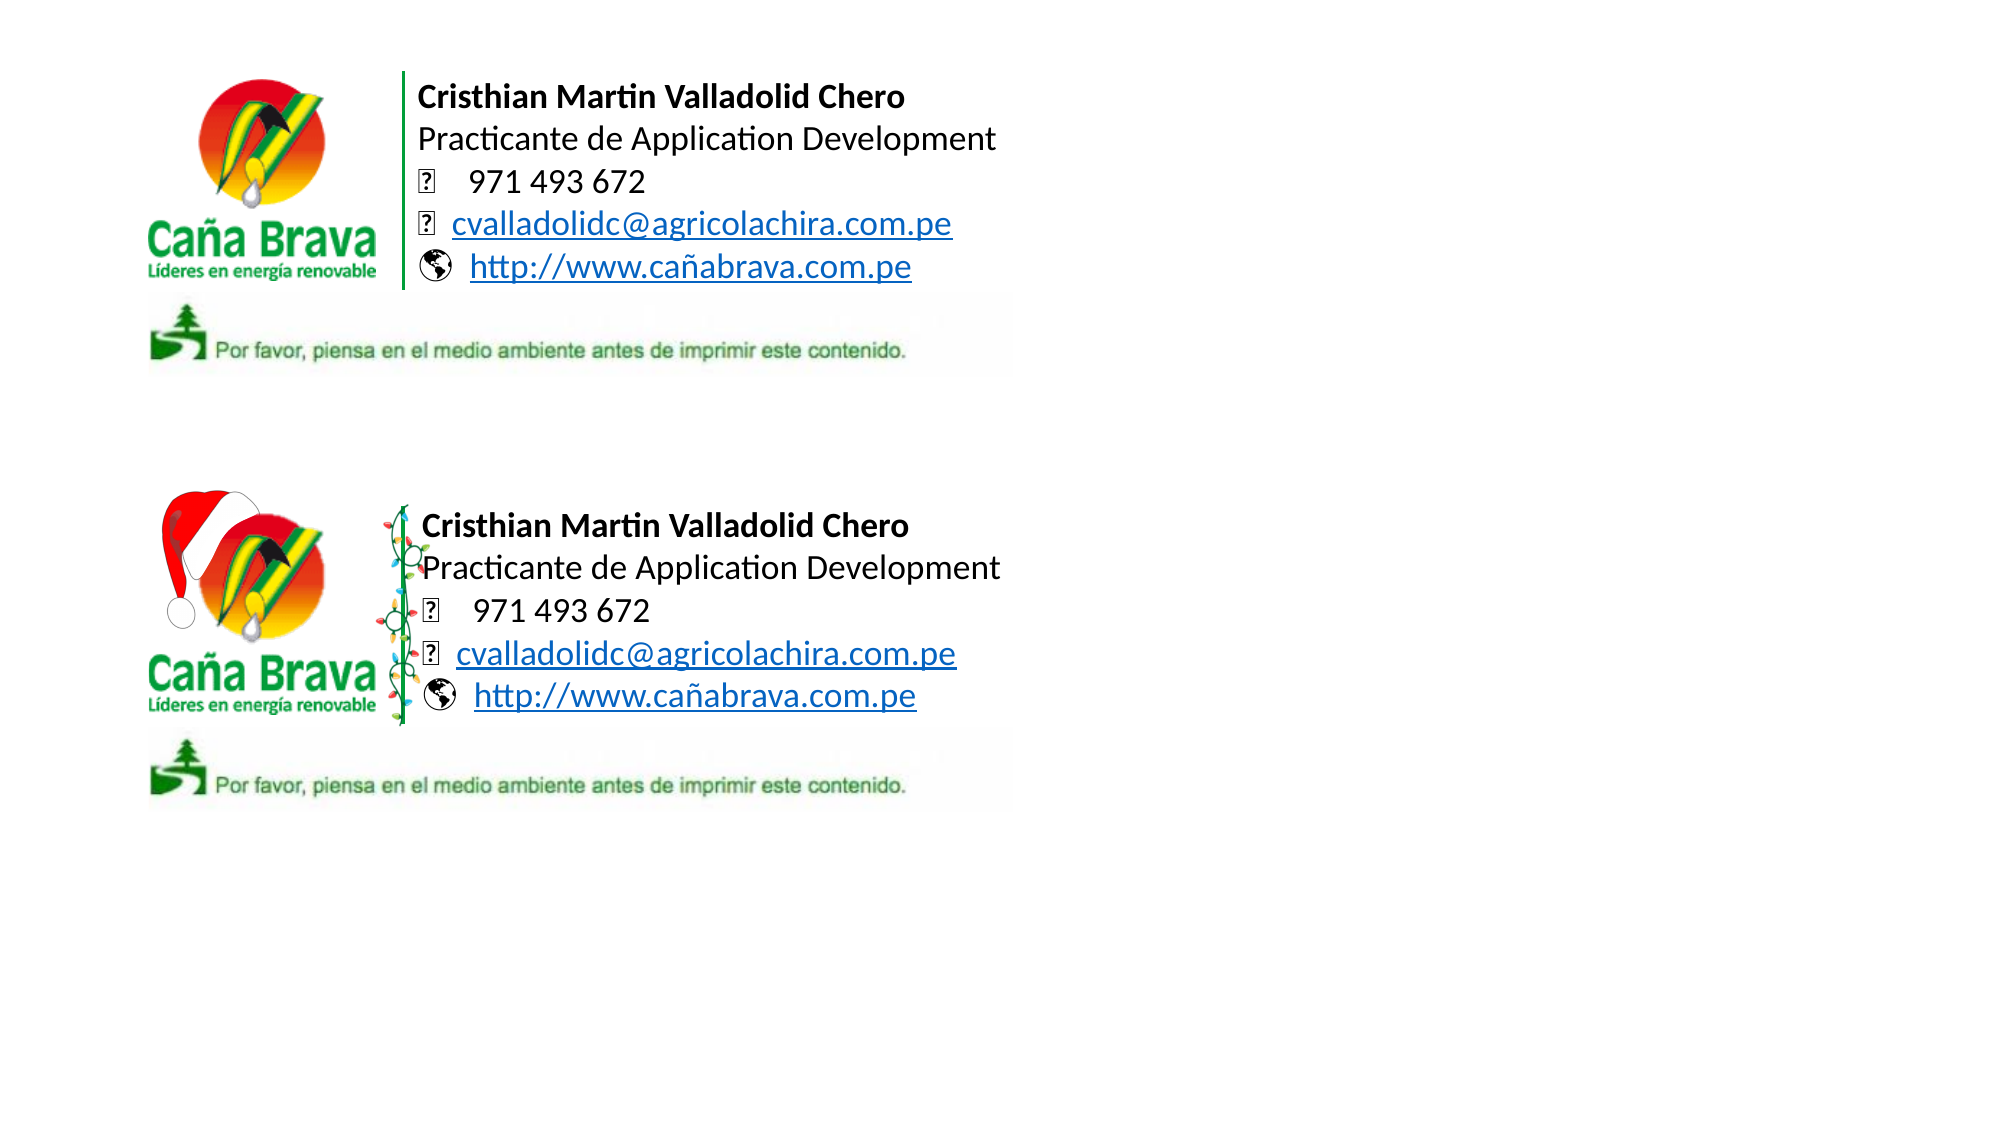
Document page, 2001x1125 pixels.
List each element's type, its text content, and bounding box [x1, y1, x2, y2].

picture [148, 79, 376, 281]
text_box Cristhian Martin Valladolid Chero Practicante de Application Development 📱 971 493 672 📧 cvalladolidc@agricolachira.com.pe 🌎 http://www.cañabrava.com.pe [407, 494, 1017, 722]
picture [124, 467, 272, 615]
text_box Cristhian Martin Valladolid Chero Practicante de Application Development 📱 971 493 672 📧 cvalladolidc@agricolachira.com.pe 🌎 http://www.cañabrava.com.pe [403, 65, 1013, 292]
picture [148, 292, 1013, 377]
picture [148, 501, 1013, 812]
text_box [148, 513, 376, 715]
